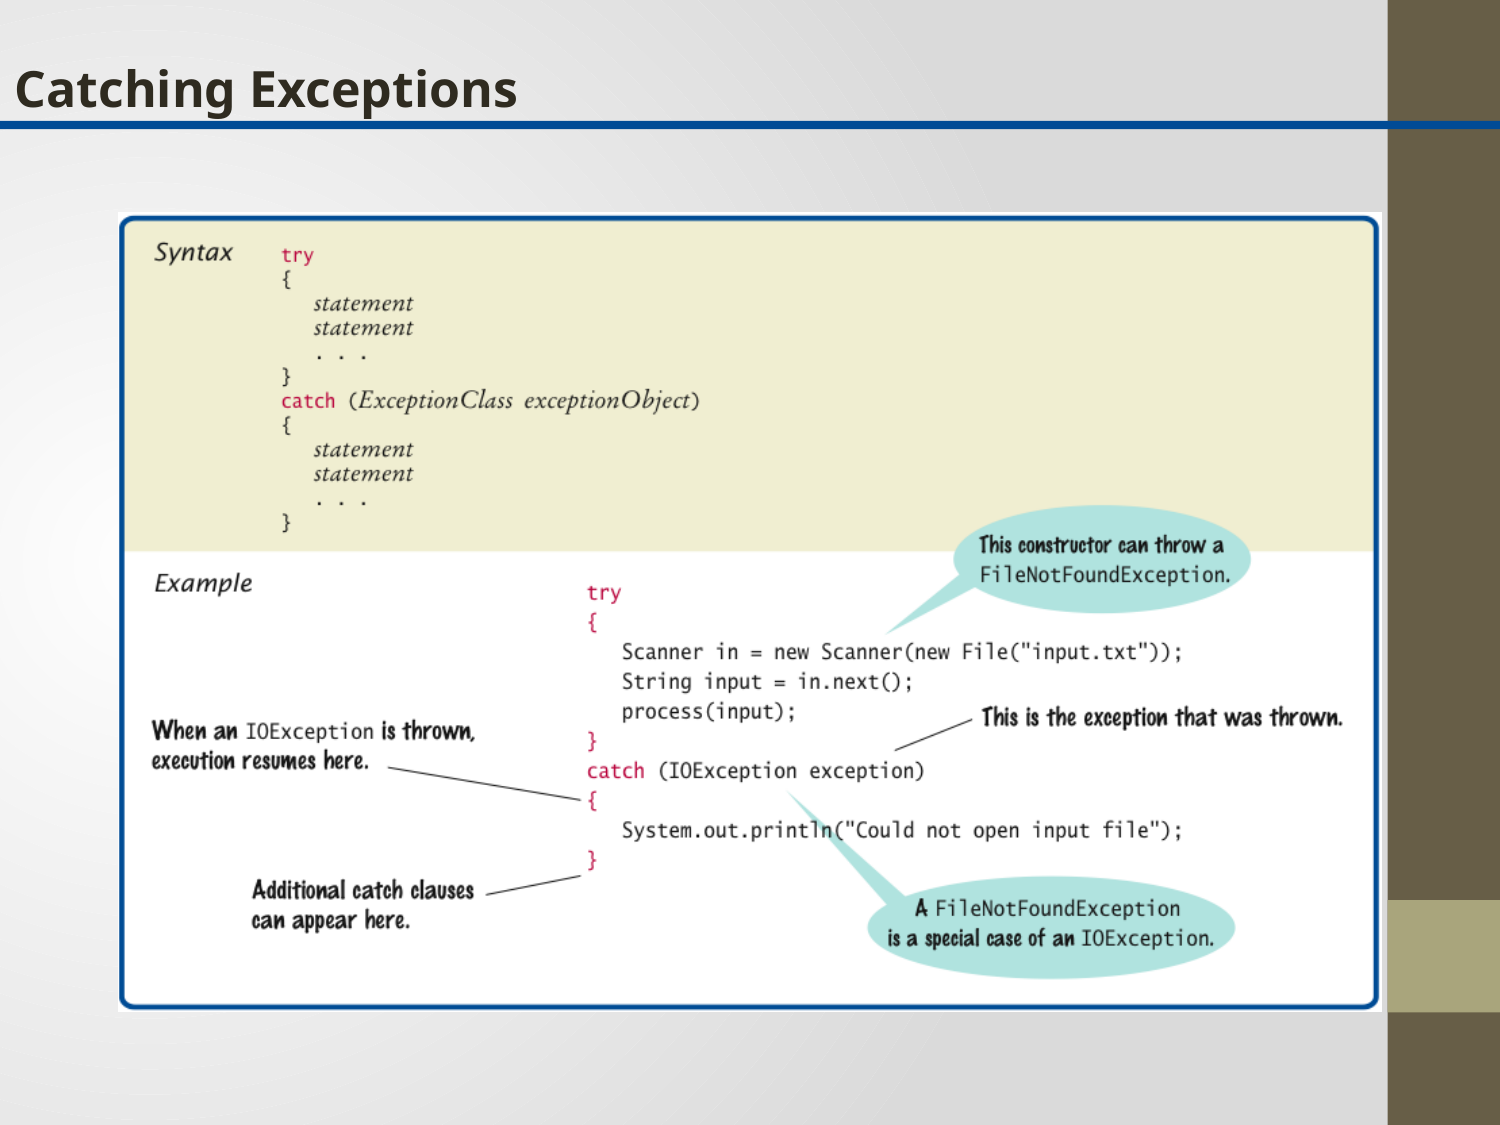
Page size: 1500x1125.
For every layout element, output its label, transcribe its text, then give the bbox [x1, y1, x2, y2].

text_box Catching Exceptions [0, 49, 1150, 125]
picture [118, 211, 1382, 1013]
